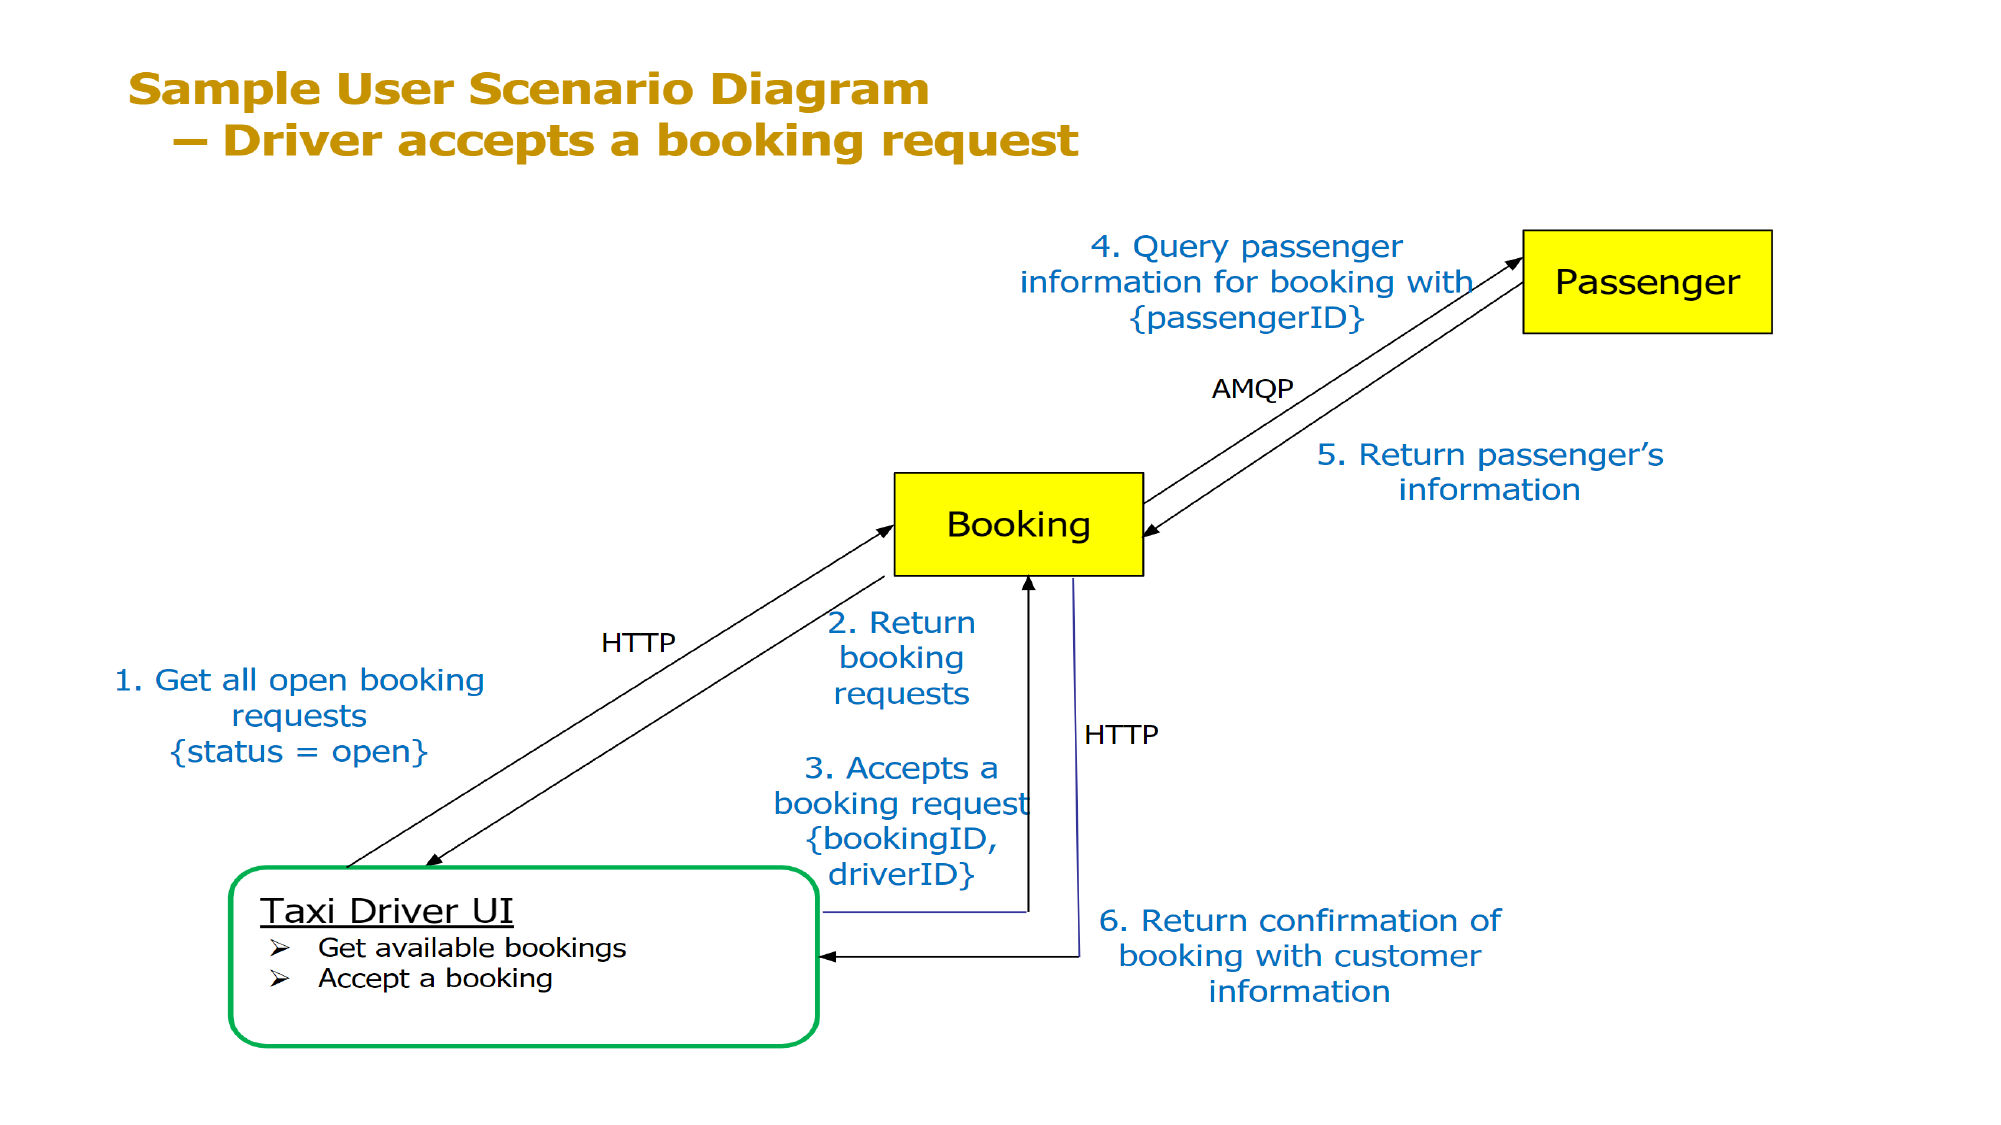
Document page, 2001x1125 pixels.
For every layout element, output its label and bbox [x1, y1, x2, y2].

picture [96, 68, 1802, 1057]
